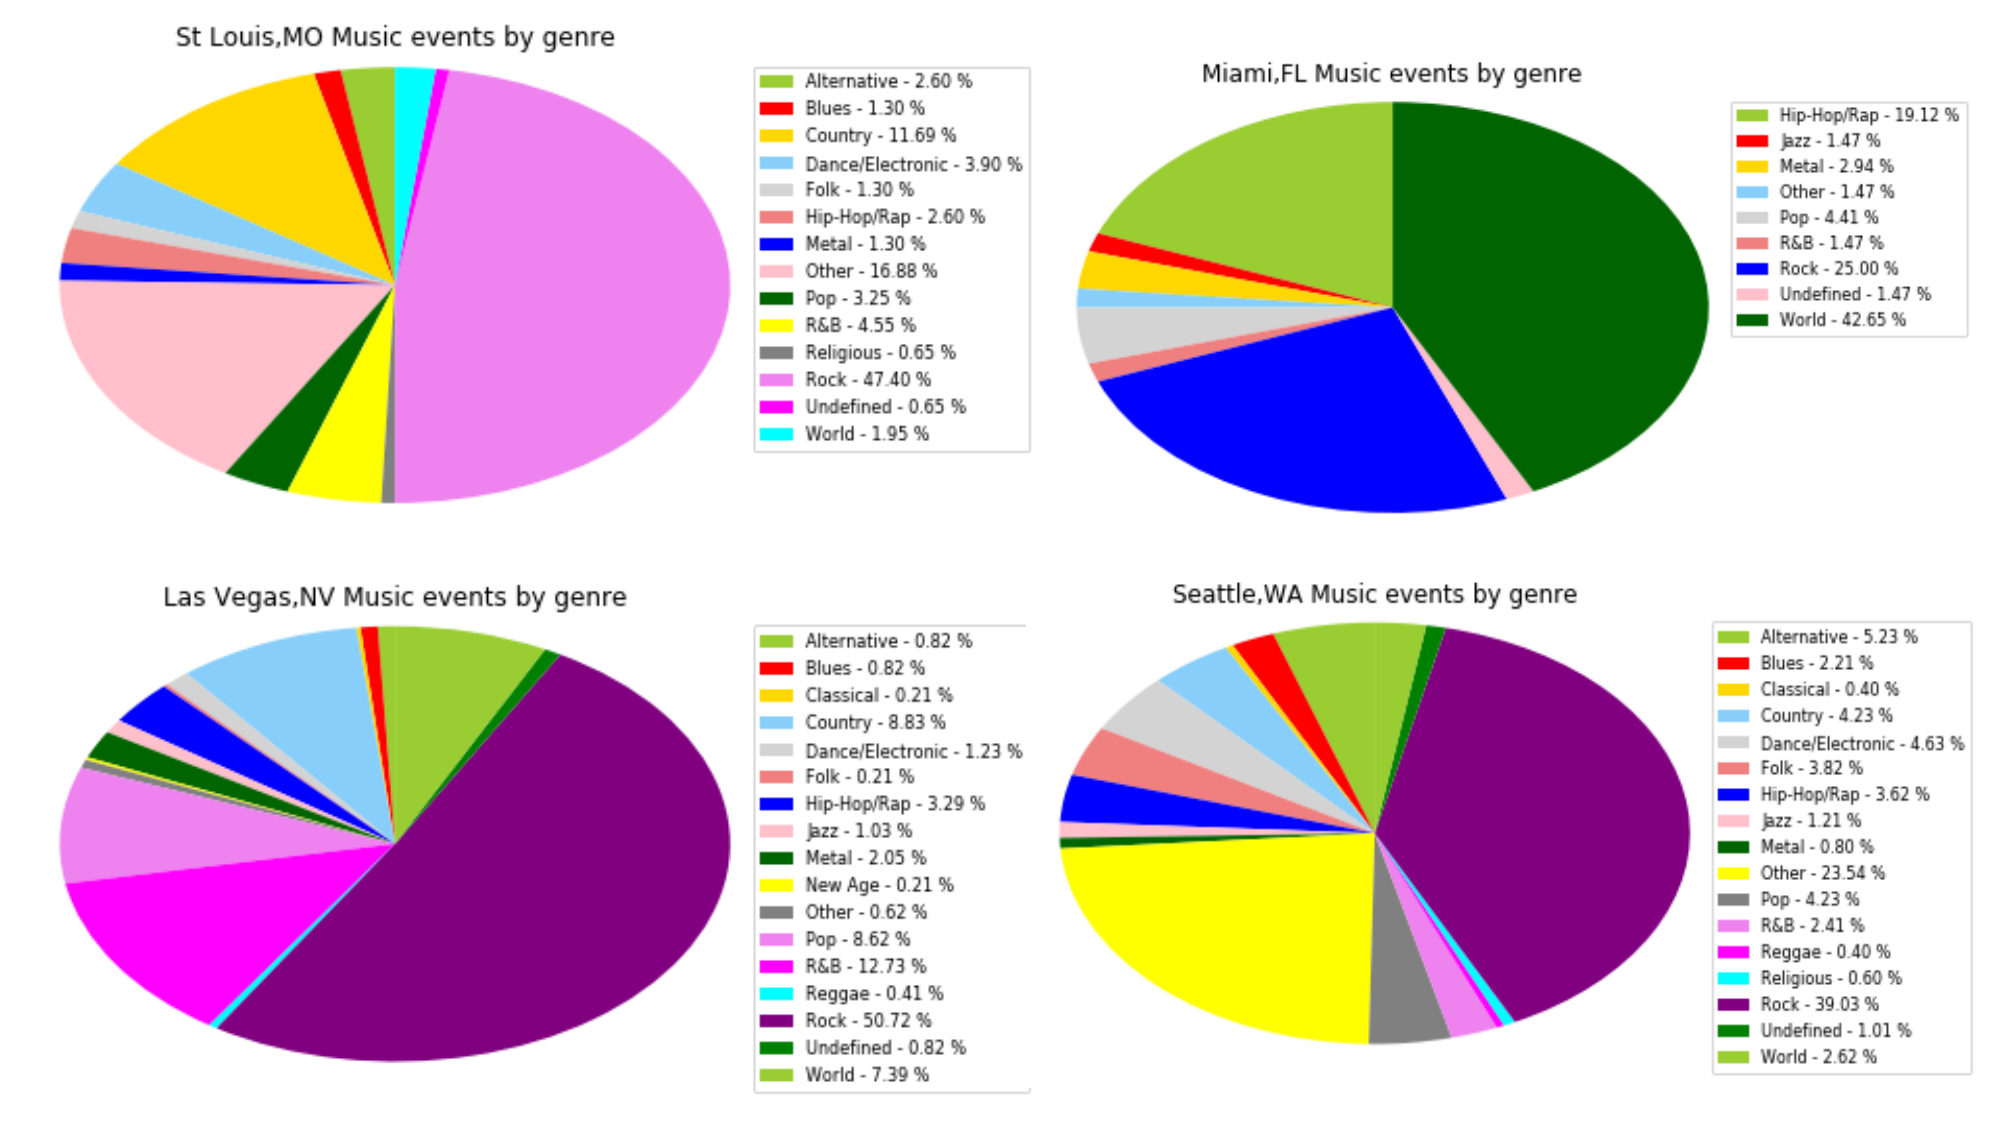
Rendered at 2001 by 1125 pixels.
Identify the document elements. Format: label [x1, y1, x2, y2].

picture [24, 569, 1985, 1107]
list [24, 12, 1044, 536]
picture [1043, 49, 1979, 543]
